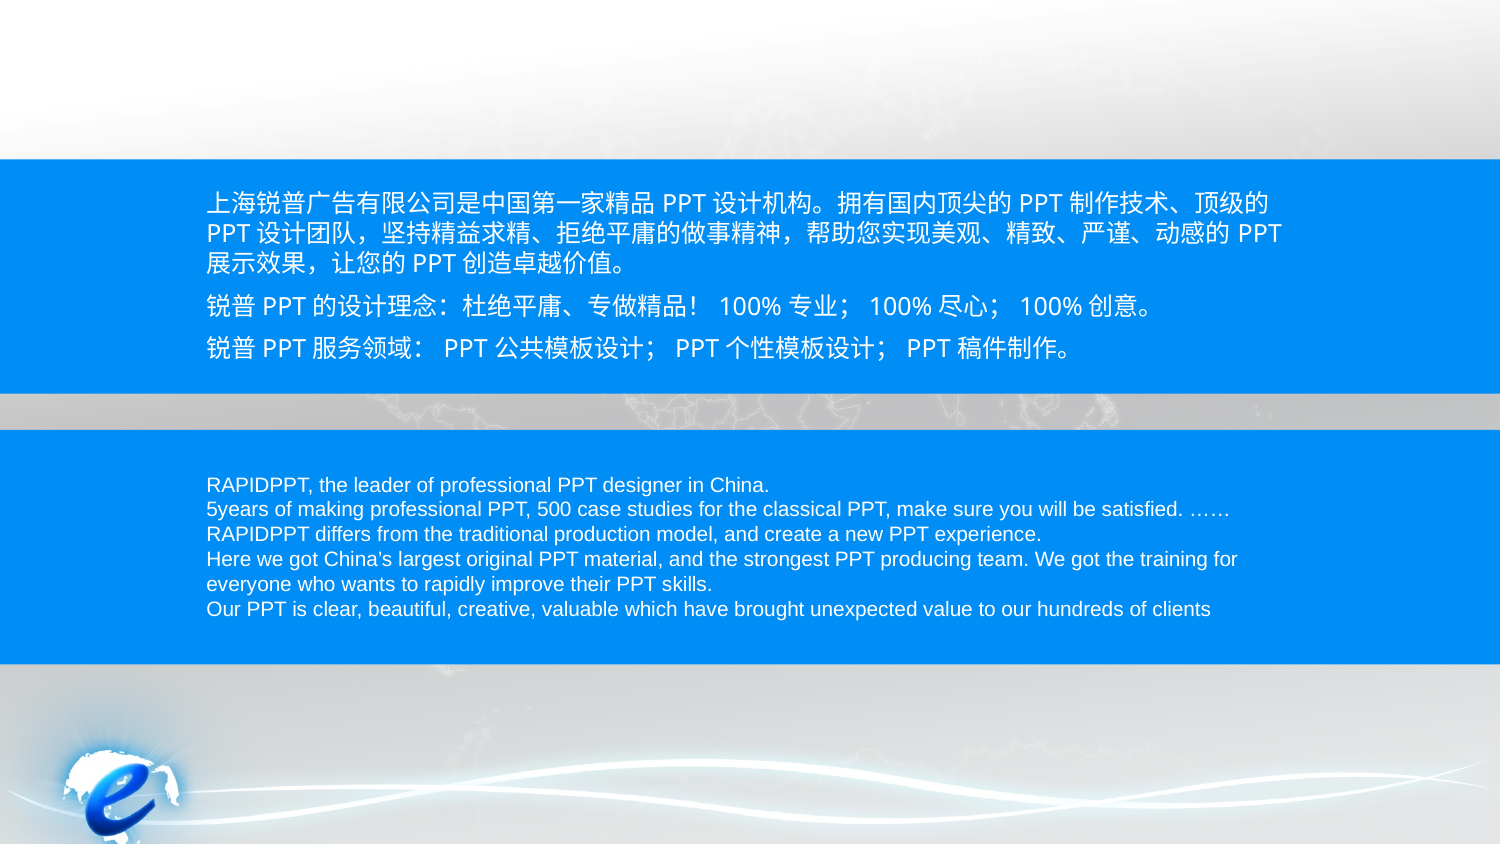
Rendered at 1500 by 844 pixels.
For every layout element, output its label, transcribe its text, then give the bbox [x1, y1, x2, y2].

text_box [0, 428, 1500, 666]
text_box RAPIDPPT, the leader of professional PPT designer in China. 5years of making professional PPT, 500 case studies for the classical PPT, make sure you will be satisfied. ……RAPIDPPT differs from the traditional production model, and create a new PPT experience. Here we got China’s largest original PPT material, and the strongest PPT producing team. We got the training for everyone who wants to rapidly improve their PPT skills. Our PPT is clear, beautiful, creative, valuable which have brought unexpected value to our hundreds of clients [191, 463, 1311, 629]
picture [0, 666, 1500, 844]
picture [0, 0, 1500, 157]
picture [0, 396, 1500, 428]
text_box 上海锐普广告有限公司是中国第一家精品PPT设计机构。拥有国内顶尖的PPT制作技术、顶级的PPT设计团队，坚持精益求精、拒绝平庸的做事精神，帮助您实现美观、精致、严谨、动感的PPT展示效果，让您的PPT创造卓越价值。 锐普PPT的设计理念：杜绝平庸、专做精品！100%专业；100%尽心；100%创意。 锐普PPT服务领域：PPT公共模板设计；PPT个性模板设计；PPT稿件制作。 [191, 180, 1311, 370]
text_box [0, 157, 1500, 396]
